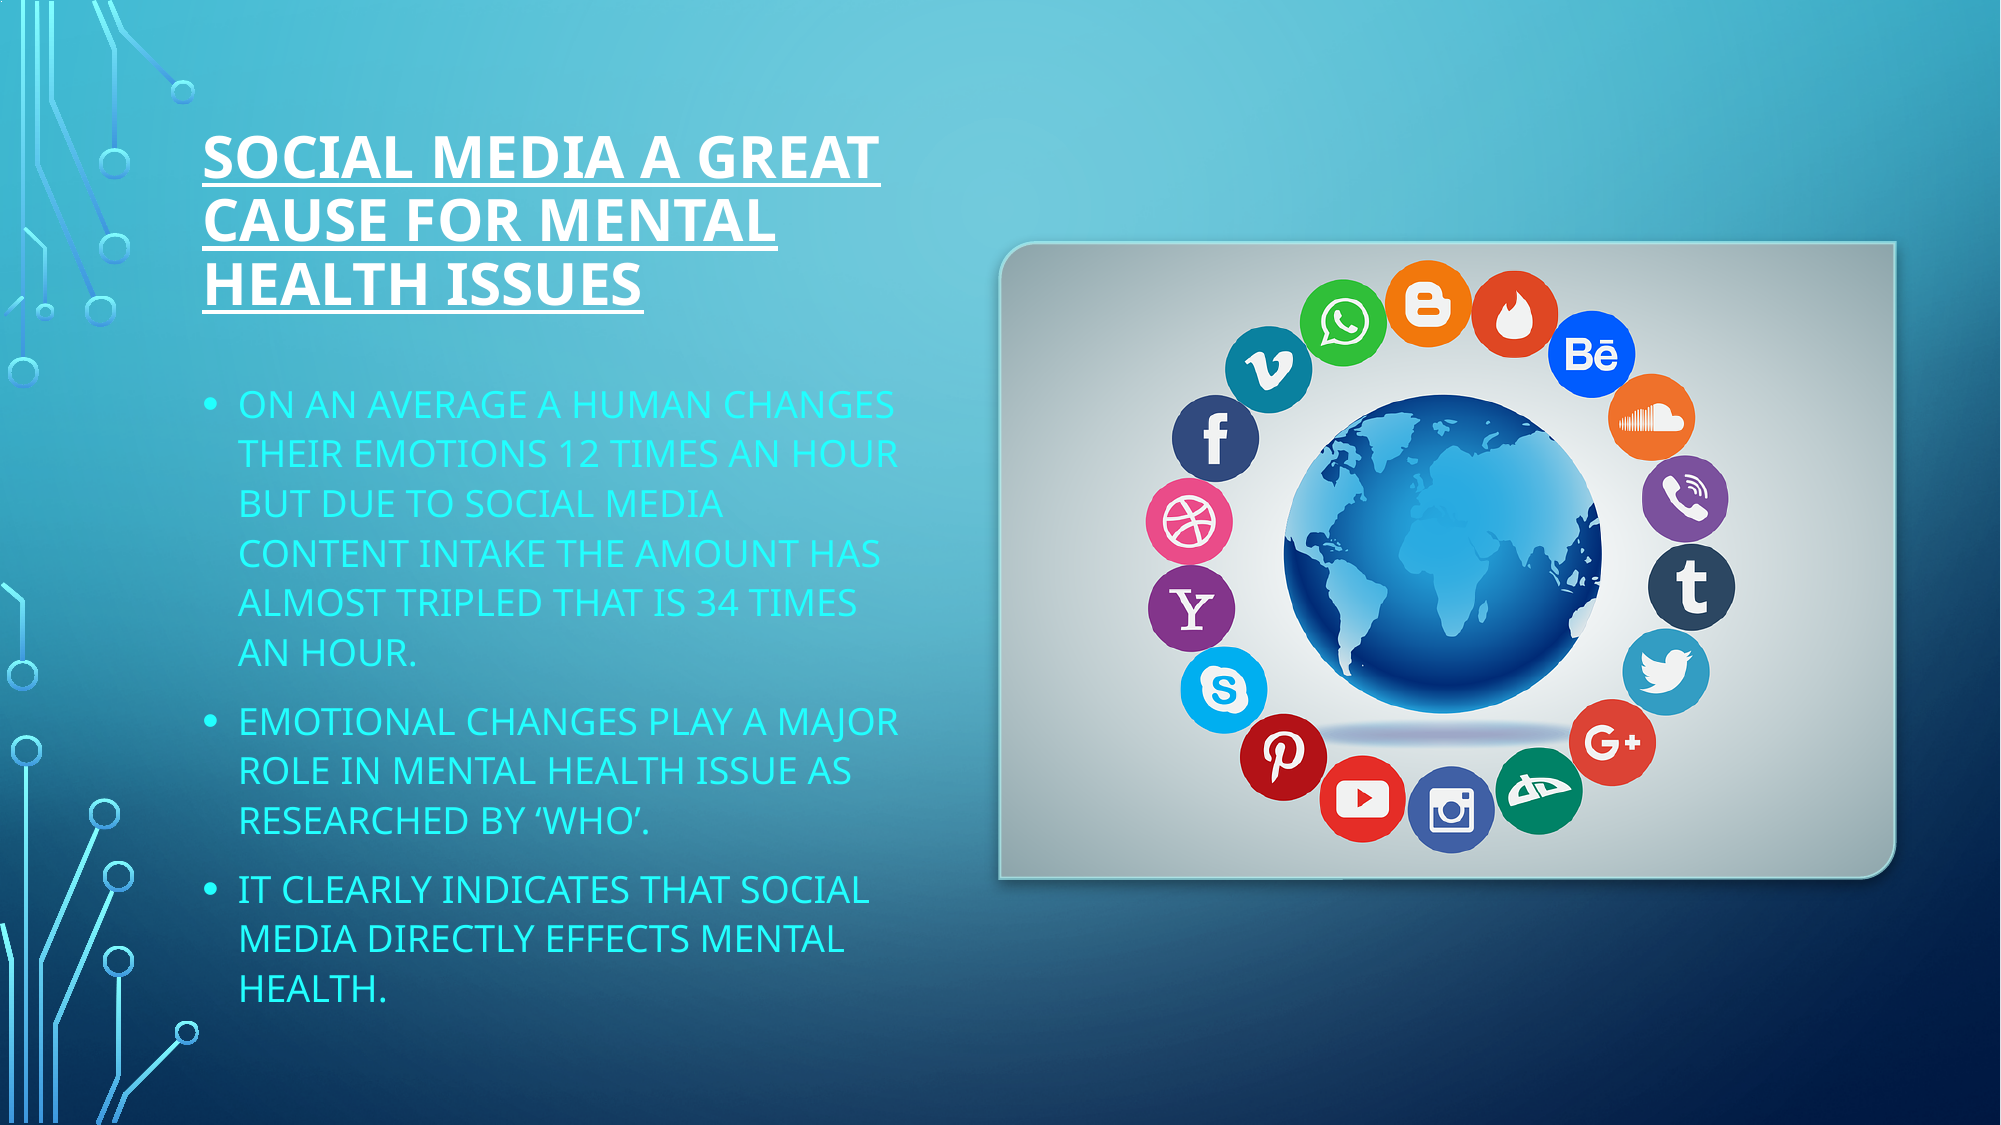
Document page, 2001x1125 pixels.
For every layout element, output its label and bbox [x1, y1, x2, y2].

picture [201, 0, 2000, 1125]
text_box [0, 0, 201, 1125]
